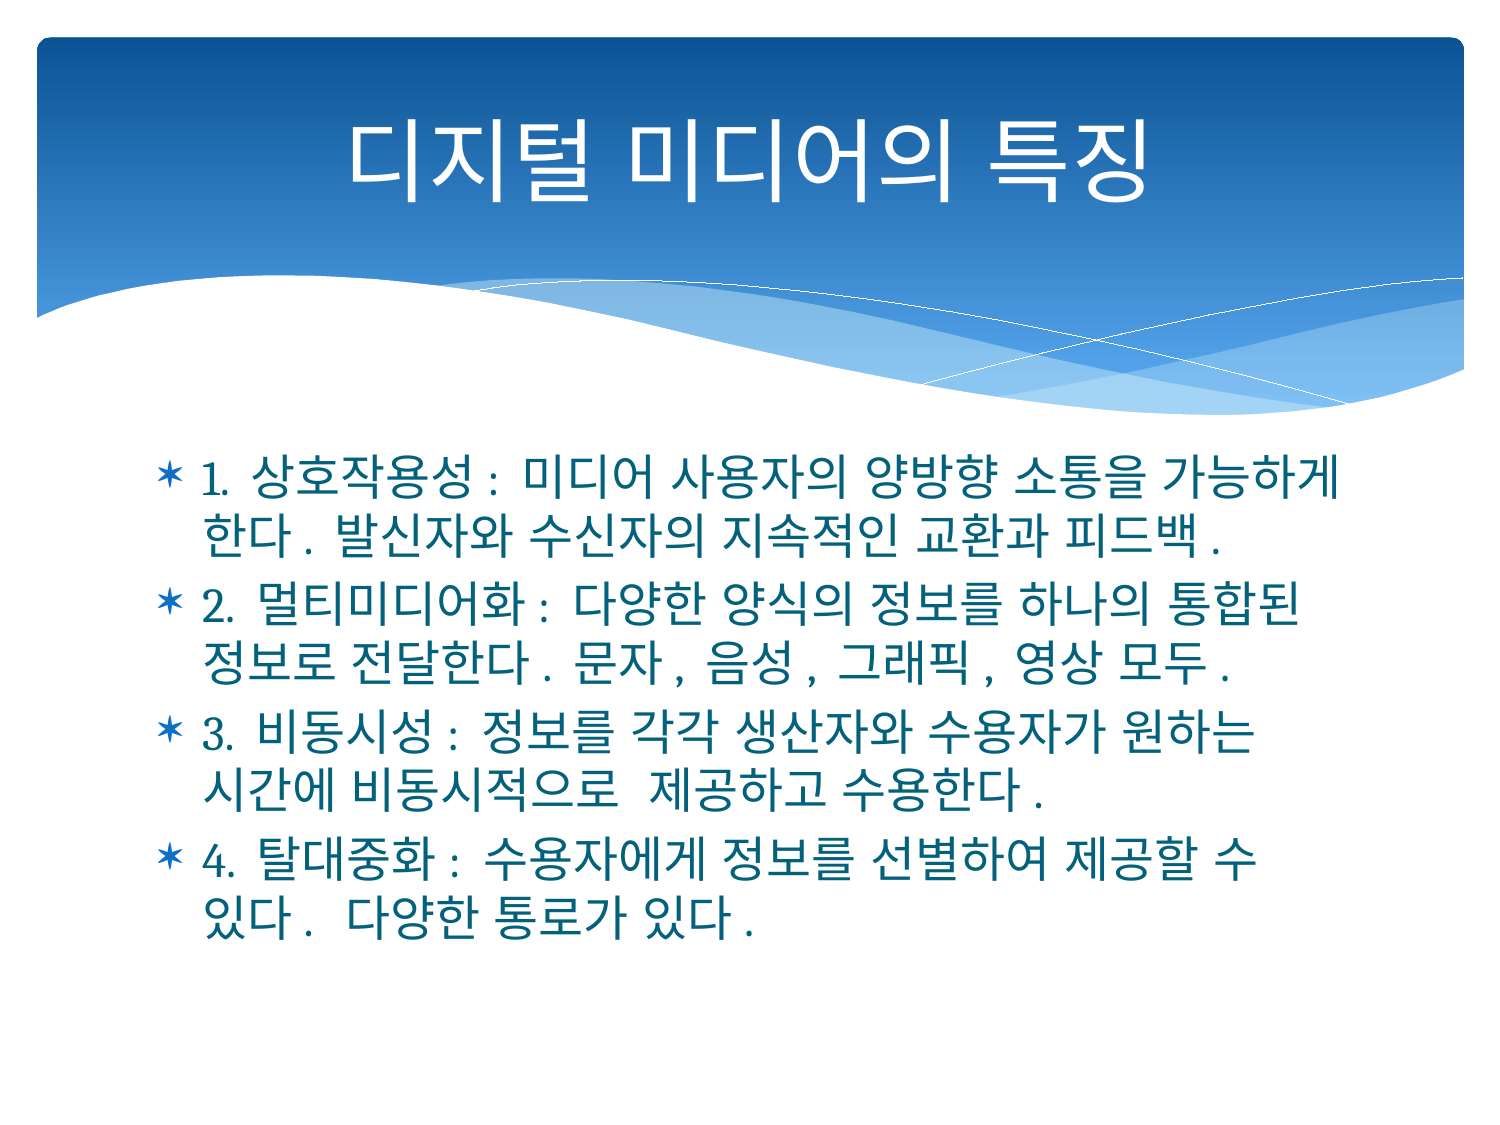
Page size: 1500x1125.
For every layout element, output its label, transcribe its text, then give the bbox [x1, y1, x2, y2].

list 1. 상호작용성: 미디어 사용자의 양방향 소통을 가능하게 한다. 발신자와 수신자의 지속적인 교환과 피드백. 2. 멀티미디어화: 다양한 양식의 정보를 하나의 통합된 정보로 전달한다. 문자, 음성, 그래픽, 영상 모두. 3. 비동시성: 정보를 각각 생산자와 수용자가 원하는 시간에 비동시적으로 제공하고 수용한다. 4. 탈대중화: 수용자에게 정보를 선별하여 제공할 수 있다. 다양한 통로가 있다. [143, 438, 1359, 1005]
title 디지털 미디어의 특징 [75, 55, 1425, 261]
